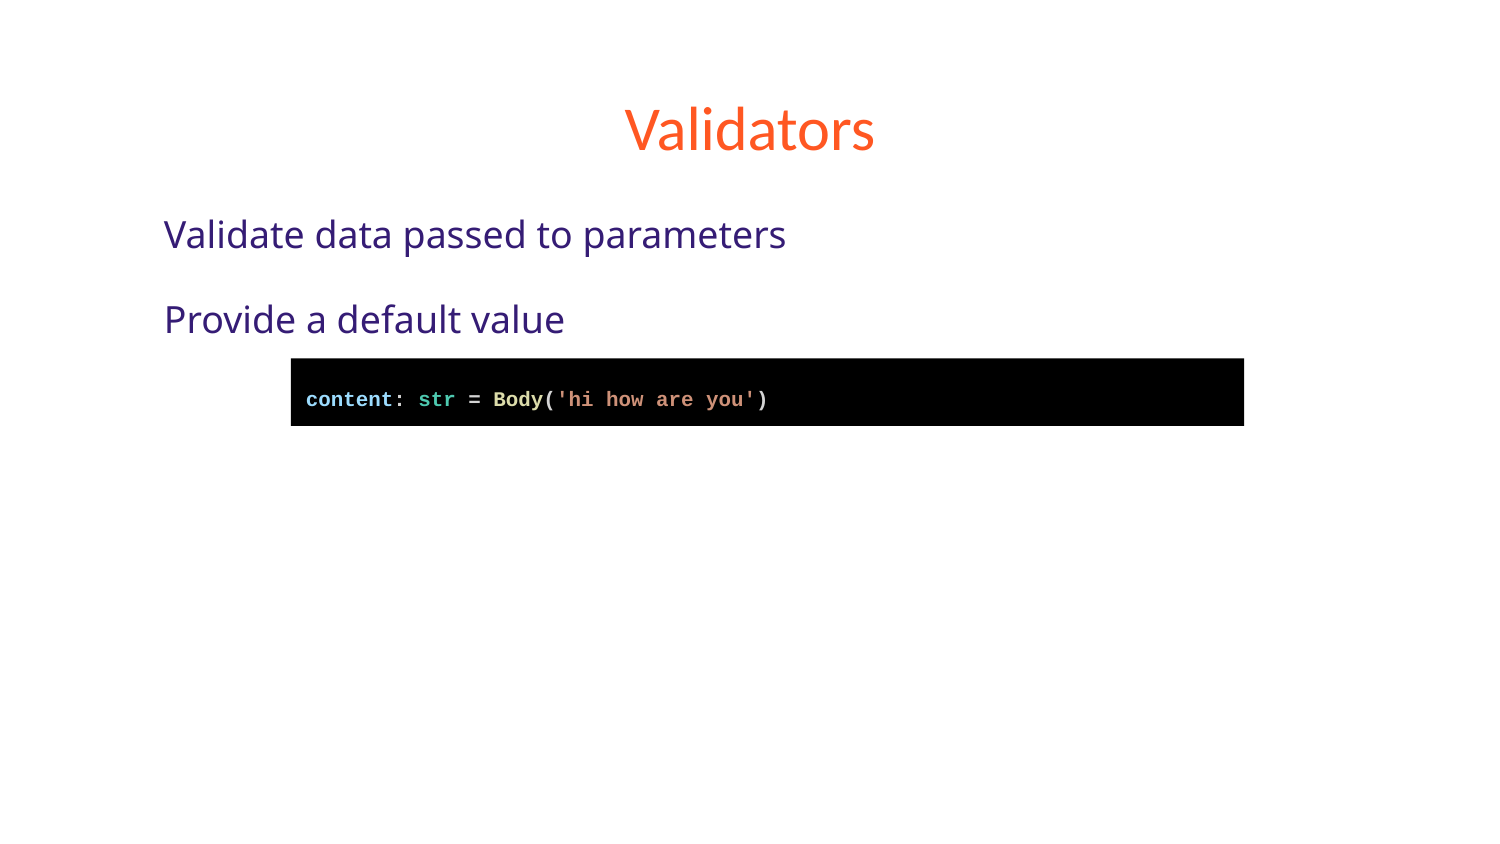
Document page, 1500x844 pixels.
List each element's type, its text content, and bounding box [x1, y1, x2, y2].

title Validators [51, 72, 1449, 167]
list Validate data passed to parameters Provide a default value [148, 189, 1350, 750]
text_box content: str = Body('hi how are you') [290, 358, 1245, 426]
